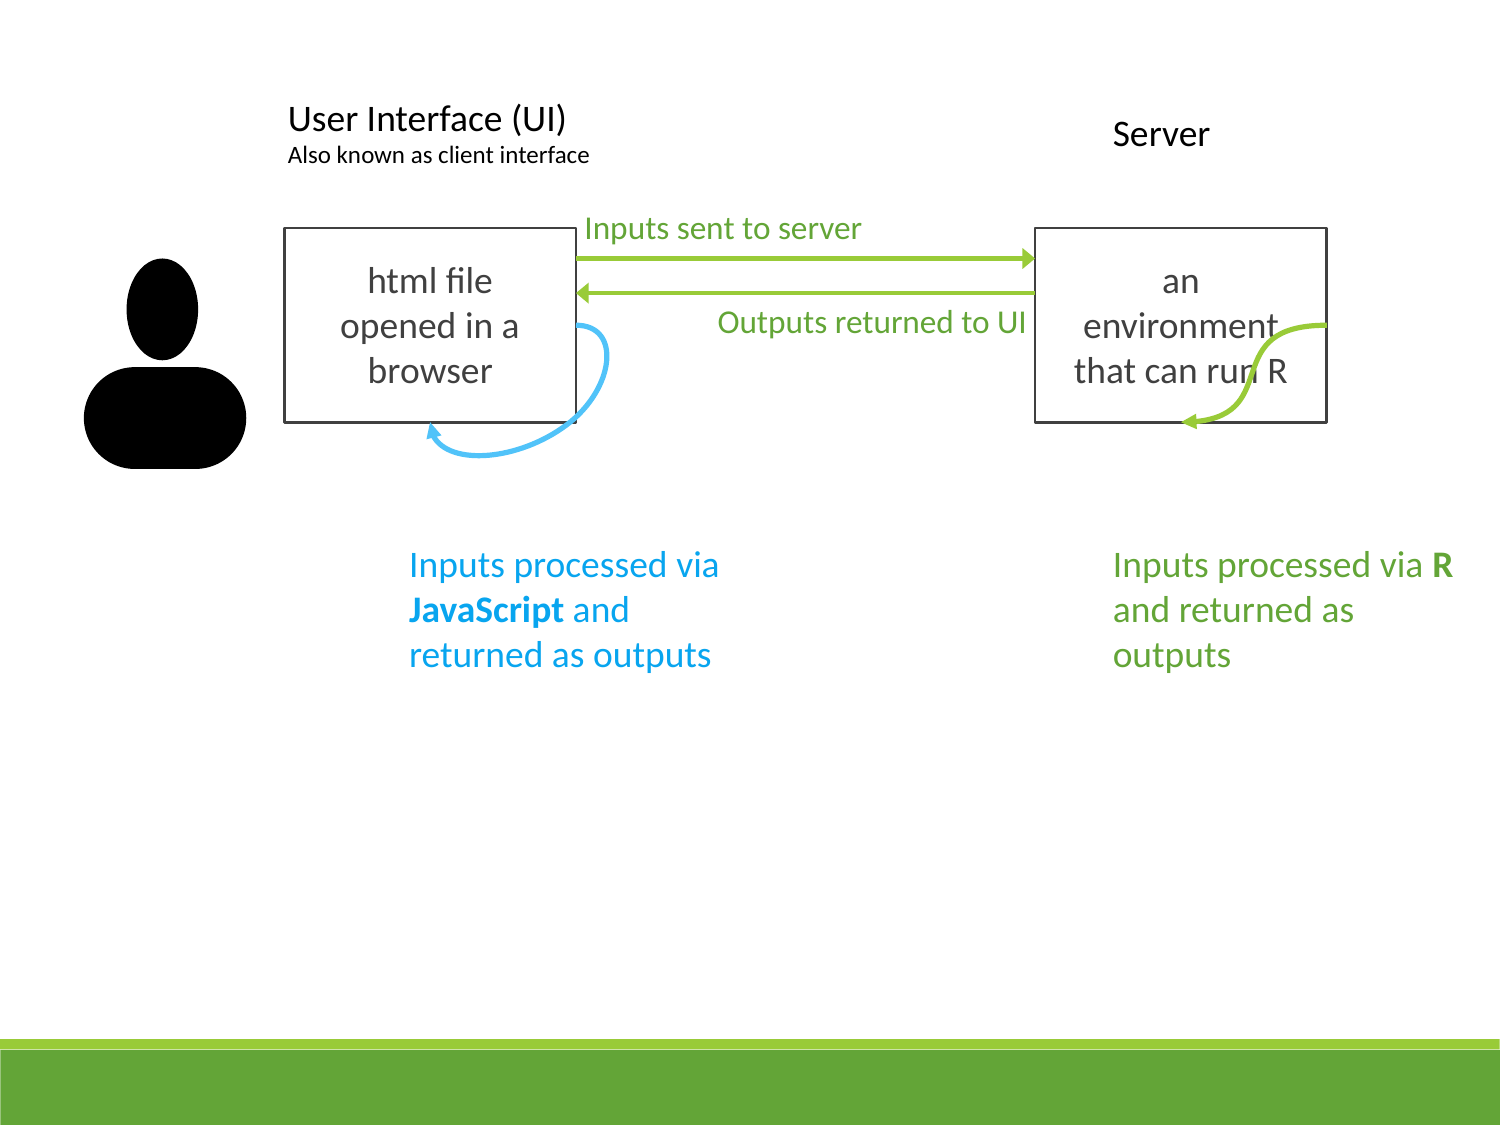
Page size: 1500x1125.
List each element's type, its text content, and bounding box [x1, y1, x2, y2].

text_box Inputs processed via JavaScript and returned as outputs [394, 532, 566, 683]
text_box User Interface (UI) Also known as client interface [273, 86, 676, 177]
text_box [82, 365, 248, 471]
text_box [125, 257, 200, 362]
text_box [283, 227, 566, 424]
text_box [569, 101, 1469, 685]
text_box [429, 324, 566, 423]
